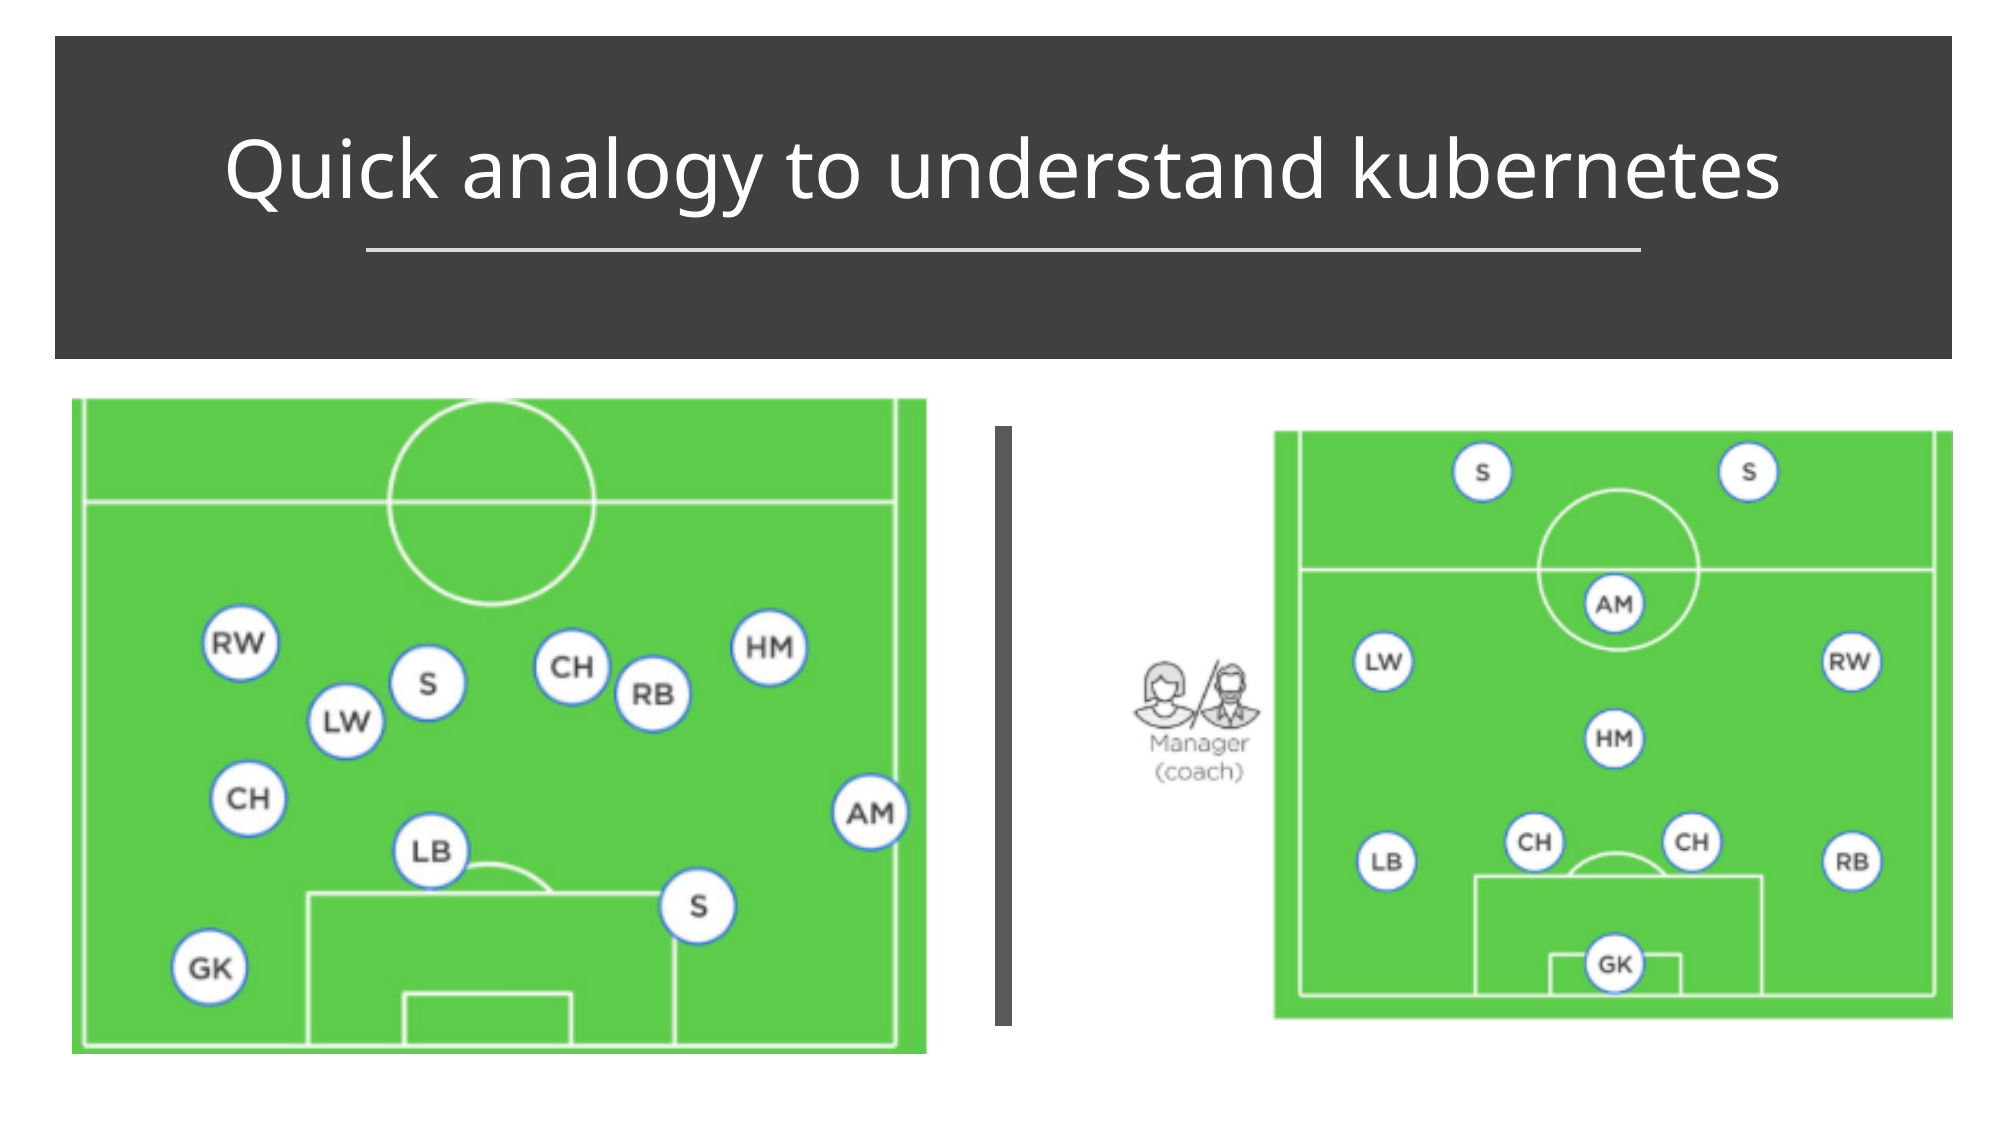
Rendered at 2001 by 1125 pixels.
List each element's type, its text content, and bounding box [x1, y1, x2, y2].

text_box [64, 45, 1942, 350]
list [1057, 427, 1953, 1025]
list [72, 398, 932, 1054]
title Quick analogy to understand kubernetes [89, 71, 1917, 224]
